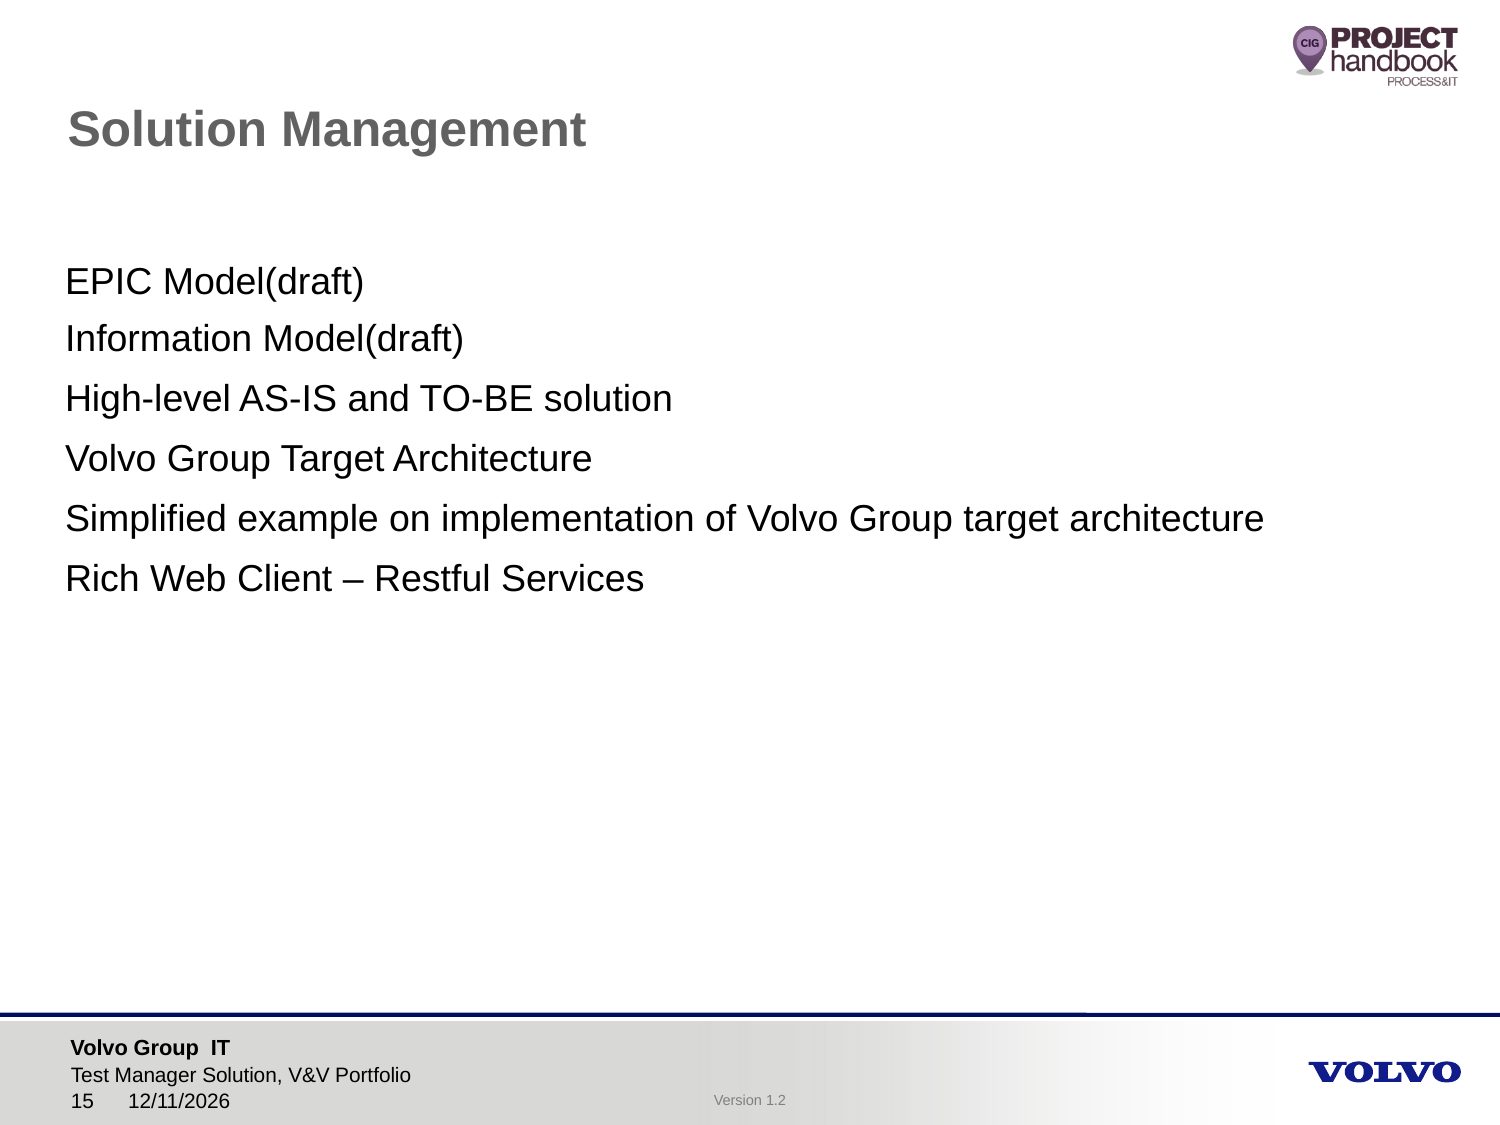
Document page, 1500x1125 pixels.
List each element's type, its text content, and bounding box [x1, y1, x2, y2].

text_box Solution Management [52, 89, 1414, 153]
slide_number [113, 1085, 508, 1120]
picture [1288, 22, 1462, 89]
text_box EPIC Model(draft) Information Model(draft) High-level AS-IS and TO-BE solution Volvo Group Target Architecture Simplified example on implementation of Volvo Group target architecture Rich Web Client – Restful Services [50, 249, 1432, 974]
footer Test Manager Solution, V&V Portfolio [55, 1054, 1184, 1090]
slide_number 15 [55, 1085, 139, 1121]
picture [0, 1021, 1308, 1125]
